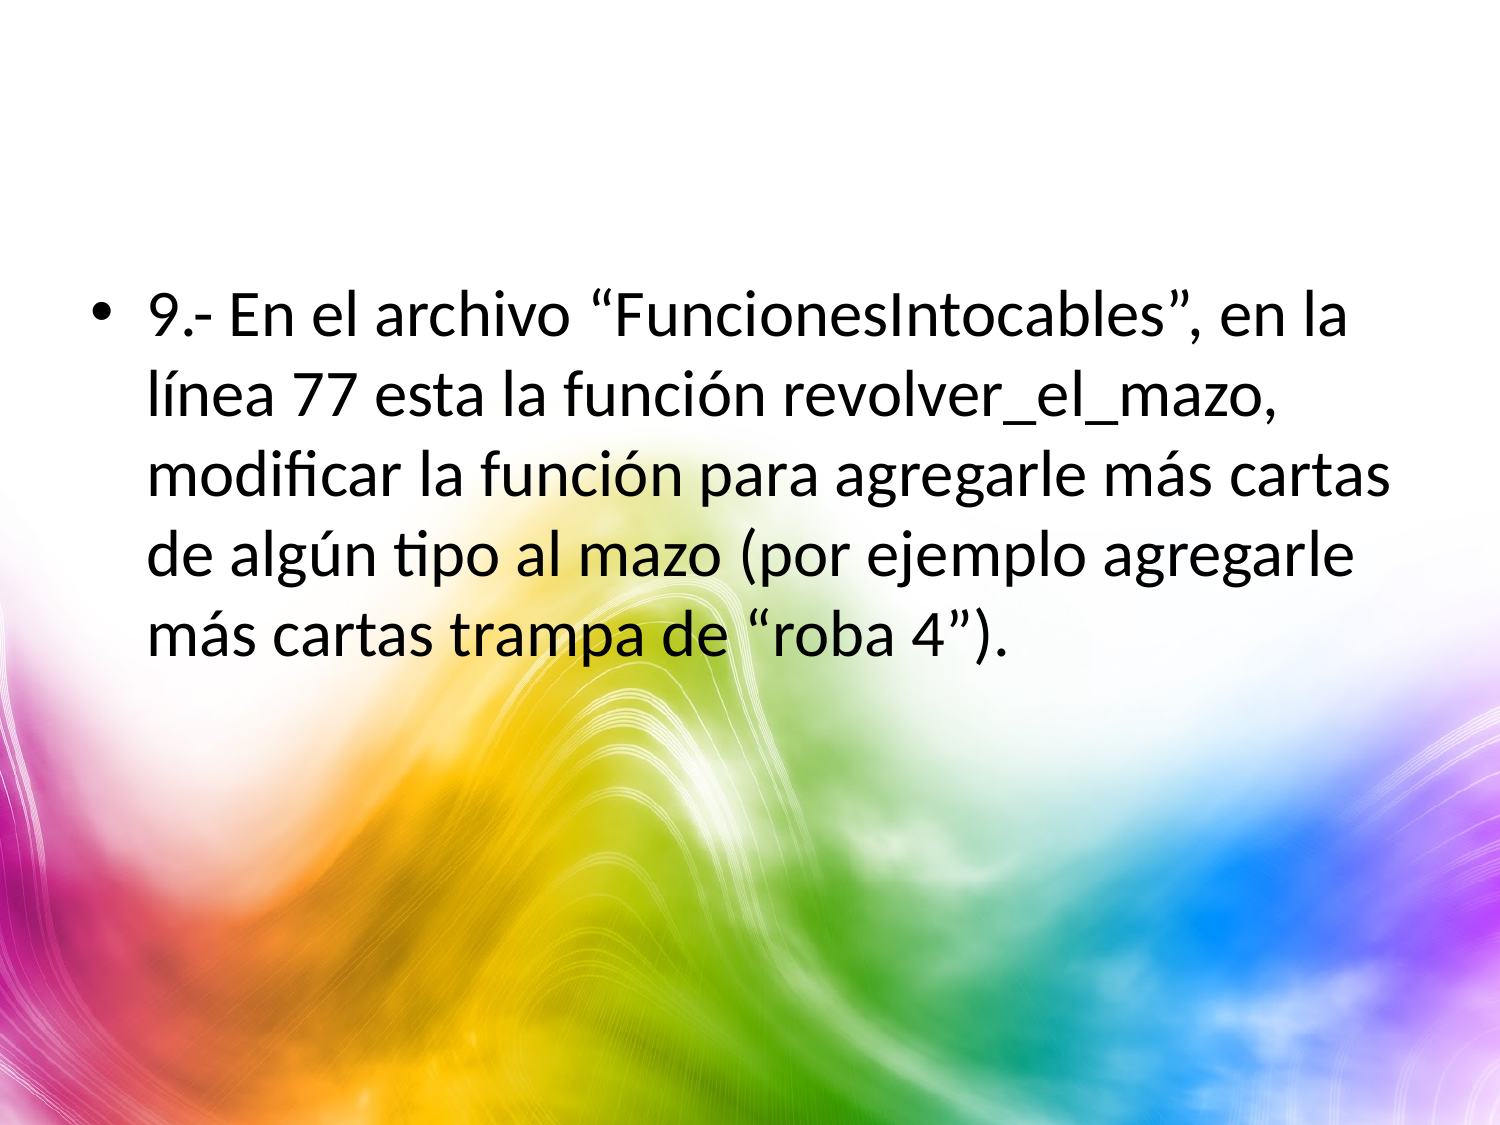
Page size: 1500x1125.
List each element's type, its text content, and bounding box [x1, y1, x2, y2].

list 9.- En el archivo “FuncionesIntocables”, en la línea 77 esta la función revolver_el_mazo, modificar la función para agregarle más cartas de algún tipo al mazo (por ejemplo agregarle más cartas trampa de “roba 4”). [75, 262, 1425, 1005]
picture [0, 0, 1500, 1125]
